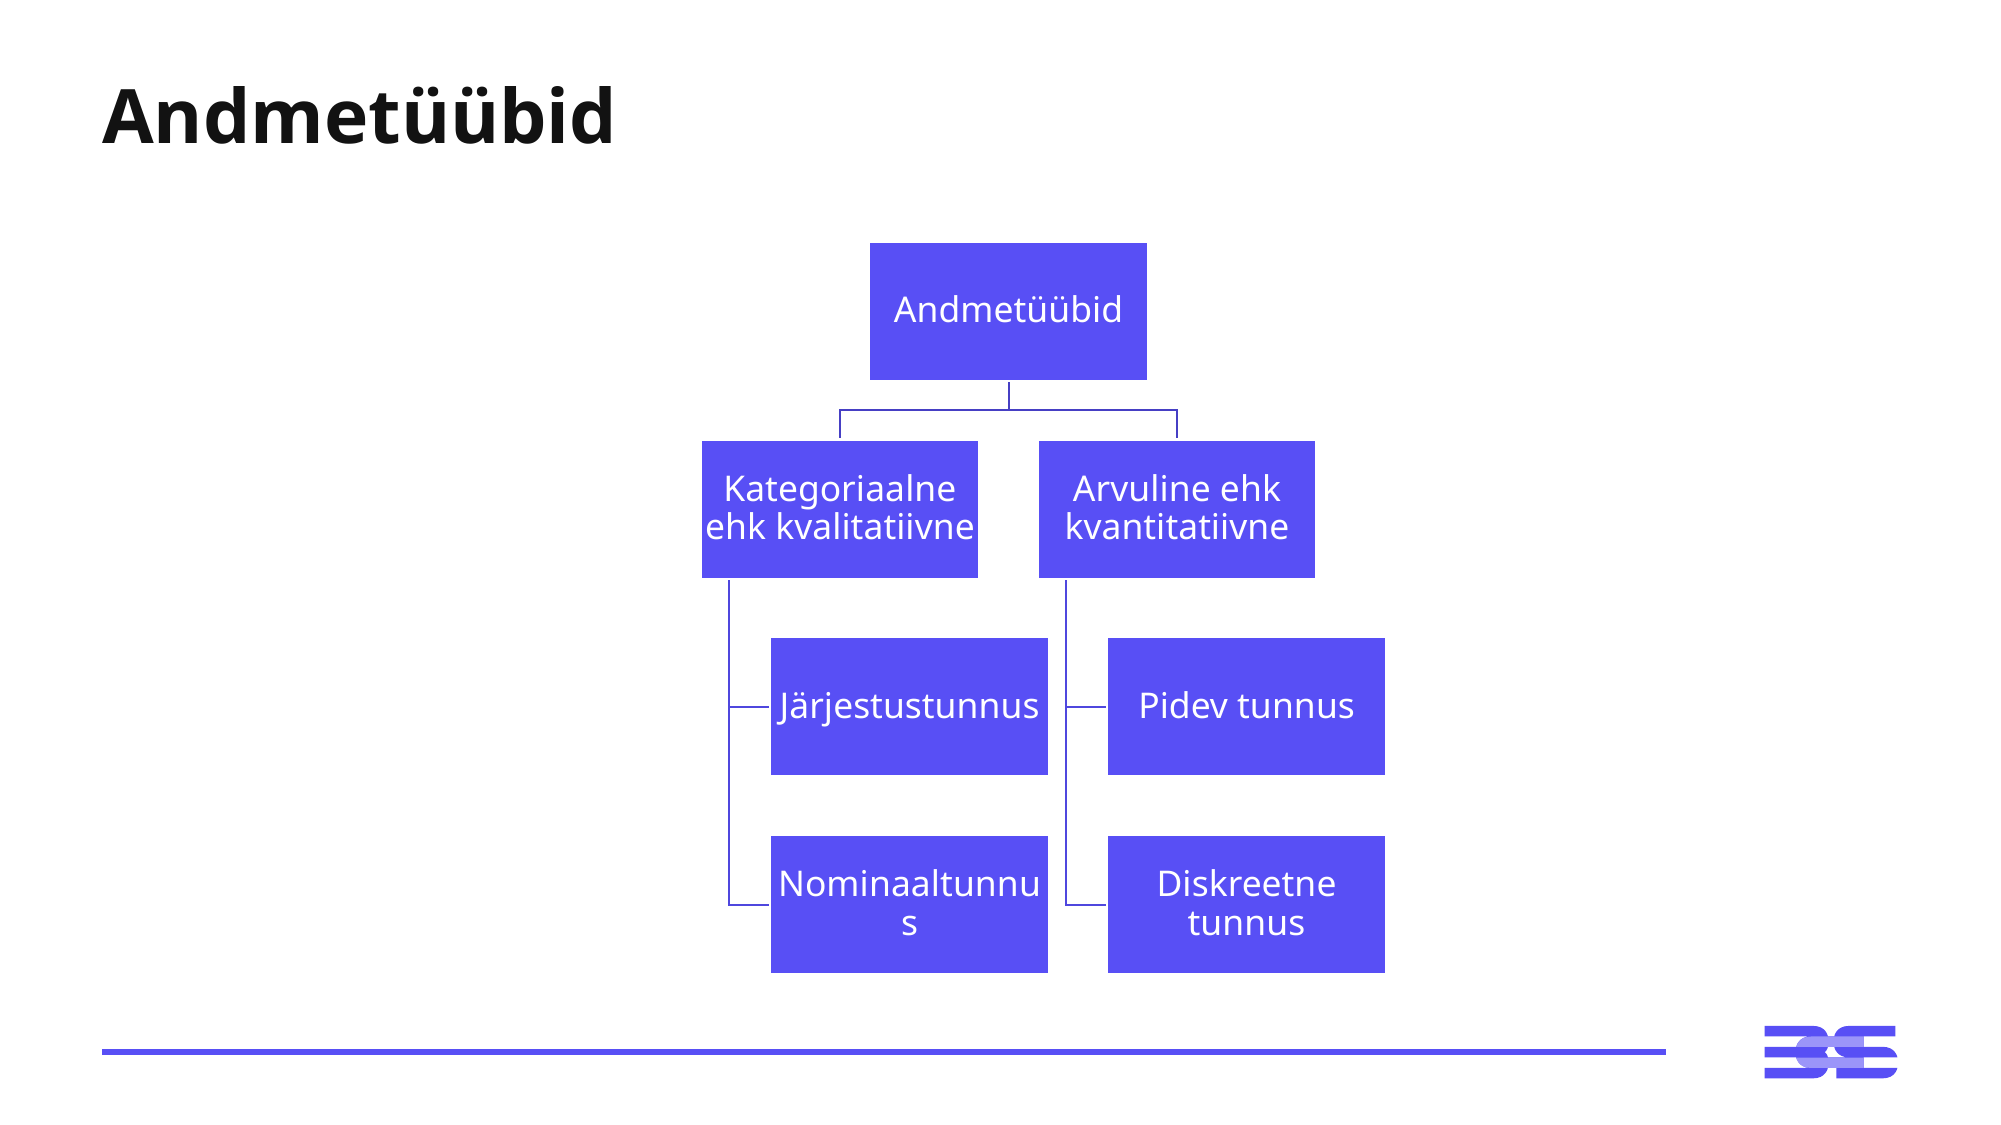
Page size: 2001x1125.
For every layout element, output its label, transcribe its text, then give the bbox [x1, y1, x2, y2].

title Andmetüübid [102, 78, 1750, 138]
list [145, 241, 1941, 975]
